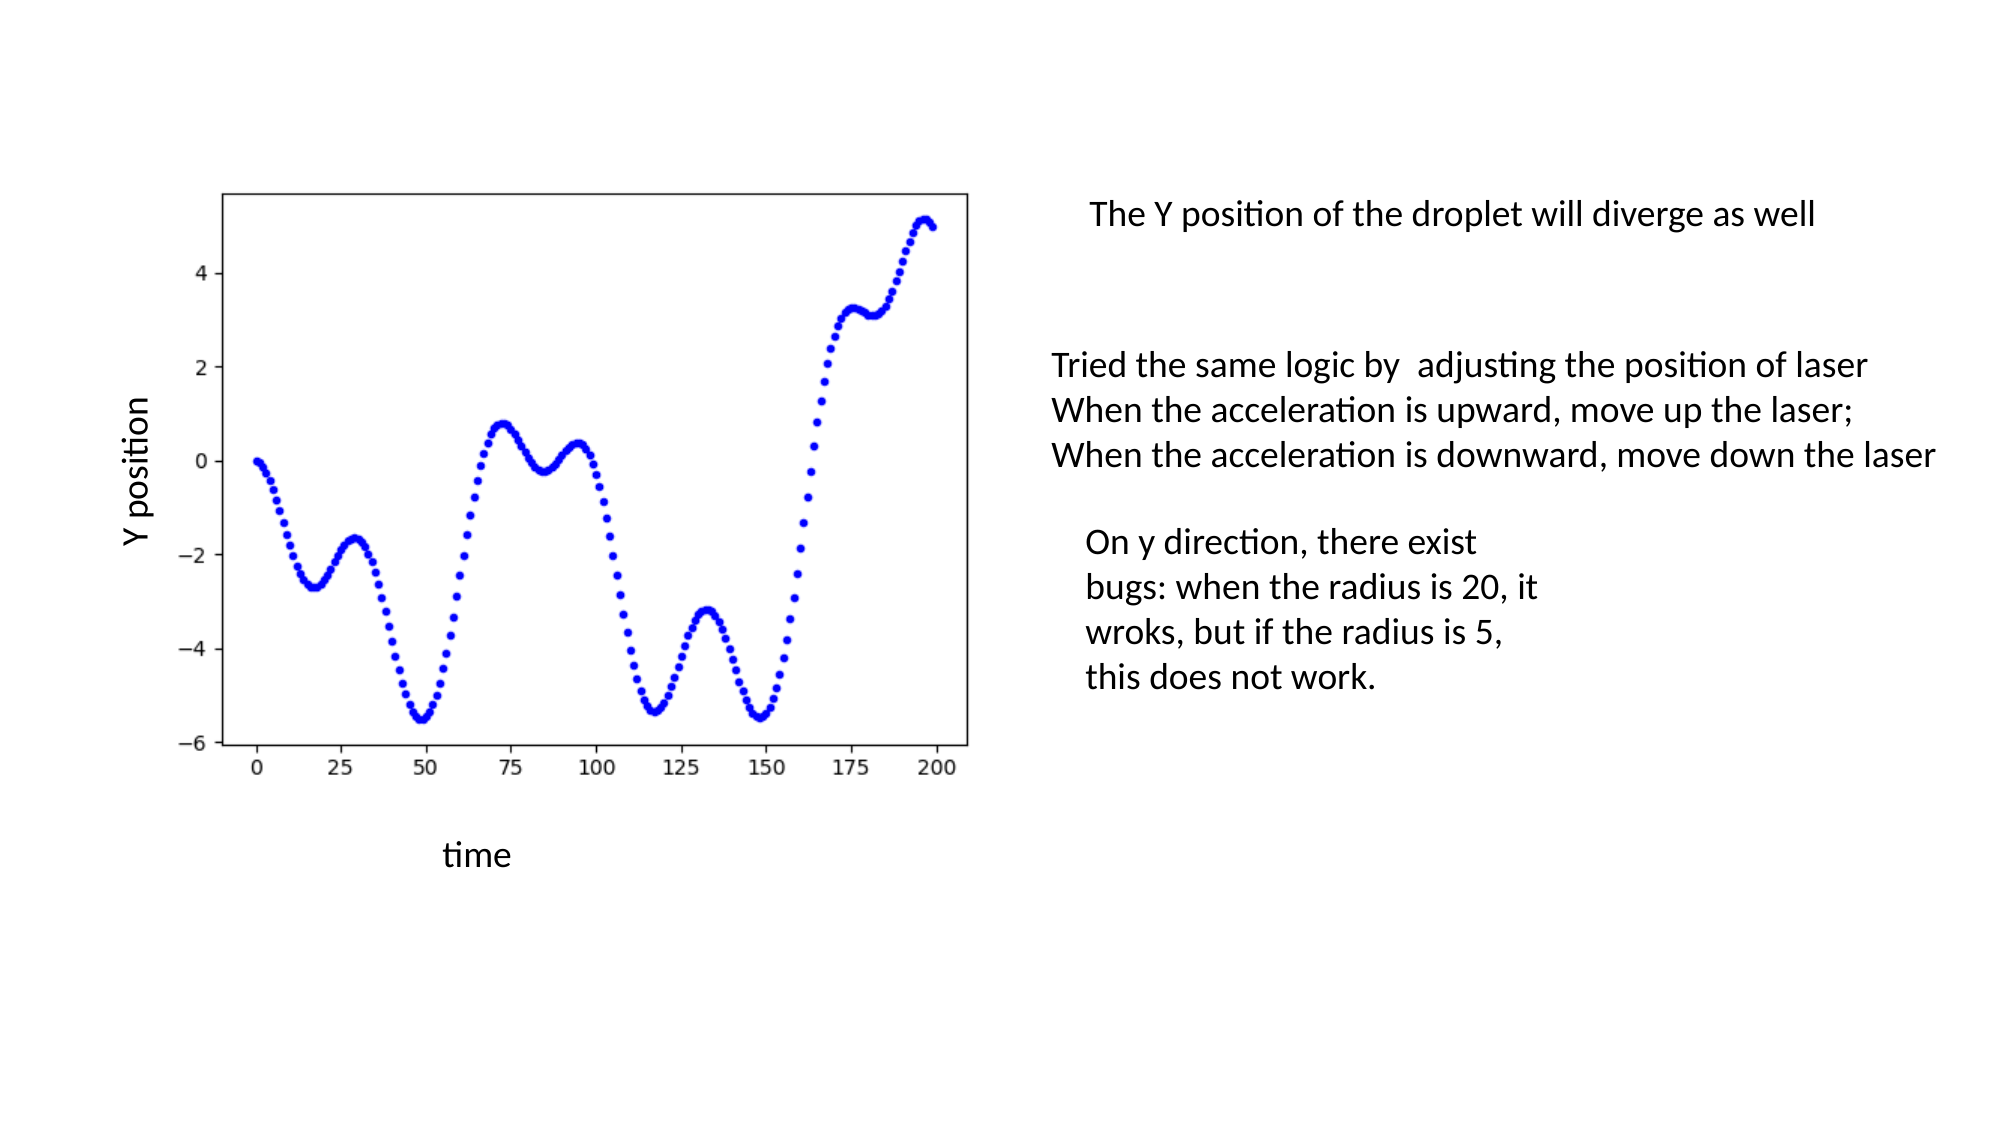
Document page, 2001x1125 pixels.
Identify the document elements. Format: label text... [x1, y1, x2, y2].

text_box time [427, 823, 527, 883]
text_box Tried the same logic by adjusting the position of laser When the acceleration is upward, move up the laser; When the acceleration is downward, move down the laser [1063, 332, 1953, 527]
text_box The Y position of the droplet will diverge as well [1074, 181, 1832, 242]
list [102, 108, 1063, 823]
text_box On y direction, there exist bugs: when the radius is 20, it wroks, but if the radius is 5, this does not work. [1070, 509, 1577, 705]
